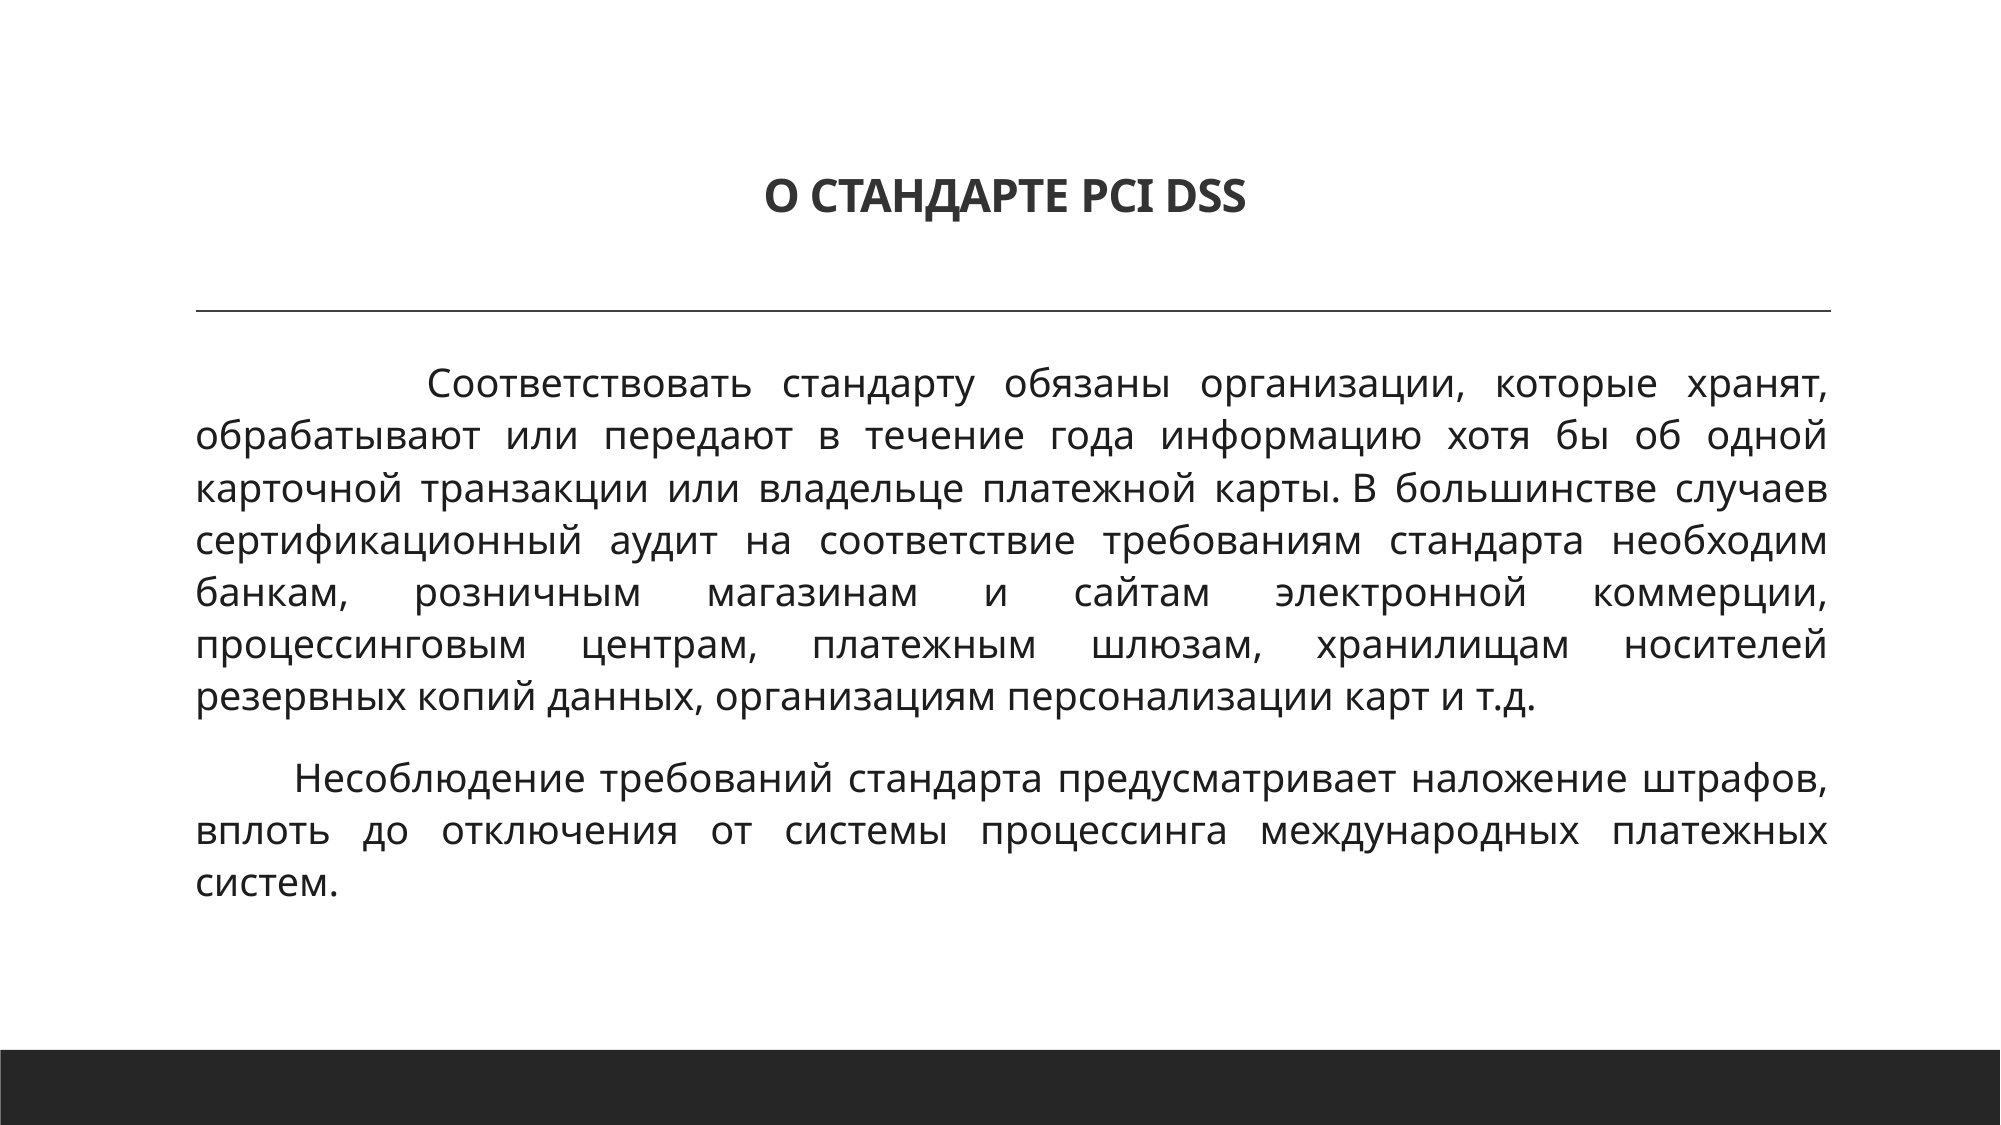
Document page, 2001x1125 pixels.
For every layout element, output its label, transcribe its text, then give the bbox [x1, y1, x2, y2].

list Соответствовать стандарту обязаны организации, которые хранят, обрабатывают или передают в течение года информацию хотя бы об одной карточной транзакции или владельце платежной карты. В большинстве случаев сертификационный аудит на соответствие требованиям стандарта необходим банкам, розничным магазинам и сайтам электронной коммерции, процессинговым центрам, платежным шлюзам, хранилищам носителей резервных копий данных, организациям персонализации карт и т.д. Несоблюдение требований стандарта предусматривает наложение штрафов, вплоть до отключения от системы процессинга международных платежных систем. [180, 345, 1830, 963]
title О СТАНДАРТЕ PCI DSS [180, 47, 1830, 285]
